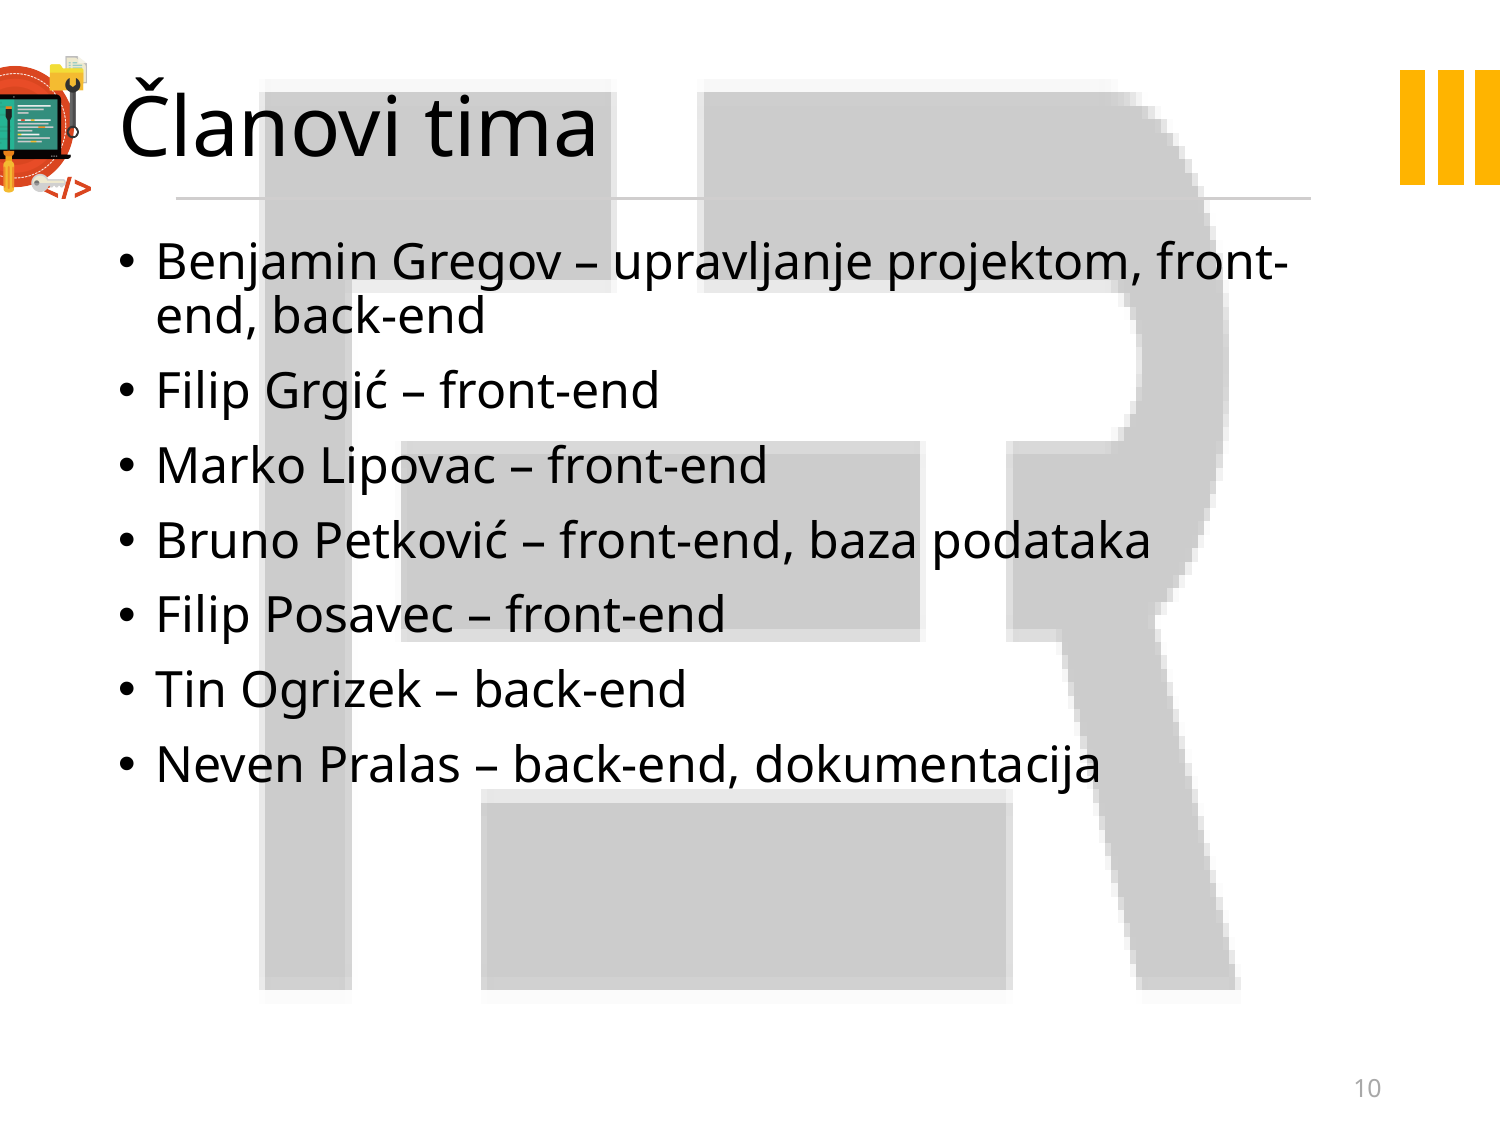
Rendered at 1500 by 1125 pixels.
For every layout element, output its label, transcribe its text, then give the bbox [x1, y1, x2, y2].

picture [0, 56, 91, 199]
slide_number 10 [1310, 1065, 1397, 1125]
title Članovi tima [103, 59, 1397, 199]
list Benjamin Gregov – upravljanje projektom, front-end, back-end Filip Grgić – front-end Marko Lipovac – front-end Bruno Petković – front-end, baza podataka Filip Posavec – front-end Tin Ogrizek – back-end Neven Pralas – back-end, dokumentacija [103, 228, 1397, 1038]
